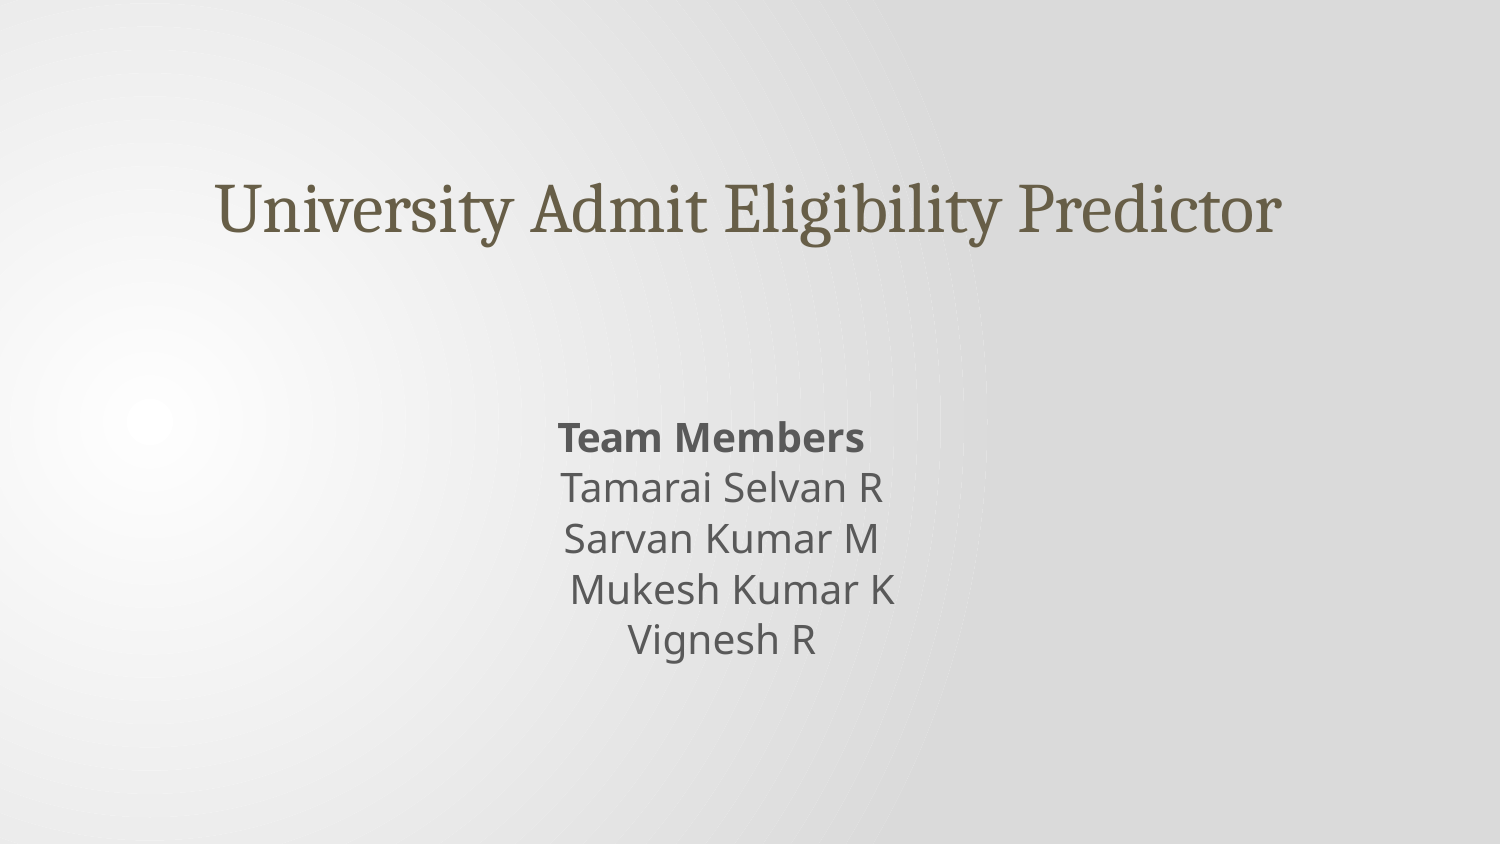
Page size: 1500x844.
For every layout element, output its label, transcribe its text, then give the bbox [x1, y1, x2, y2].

text_box Team Members Tamarai Selvan R Sarvan Kumar M Mukesh Kumar K Vignesh R [487, 409, 956, 663]
title University Admit Eligibility Predictor [212, 131, 1402, 275]
